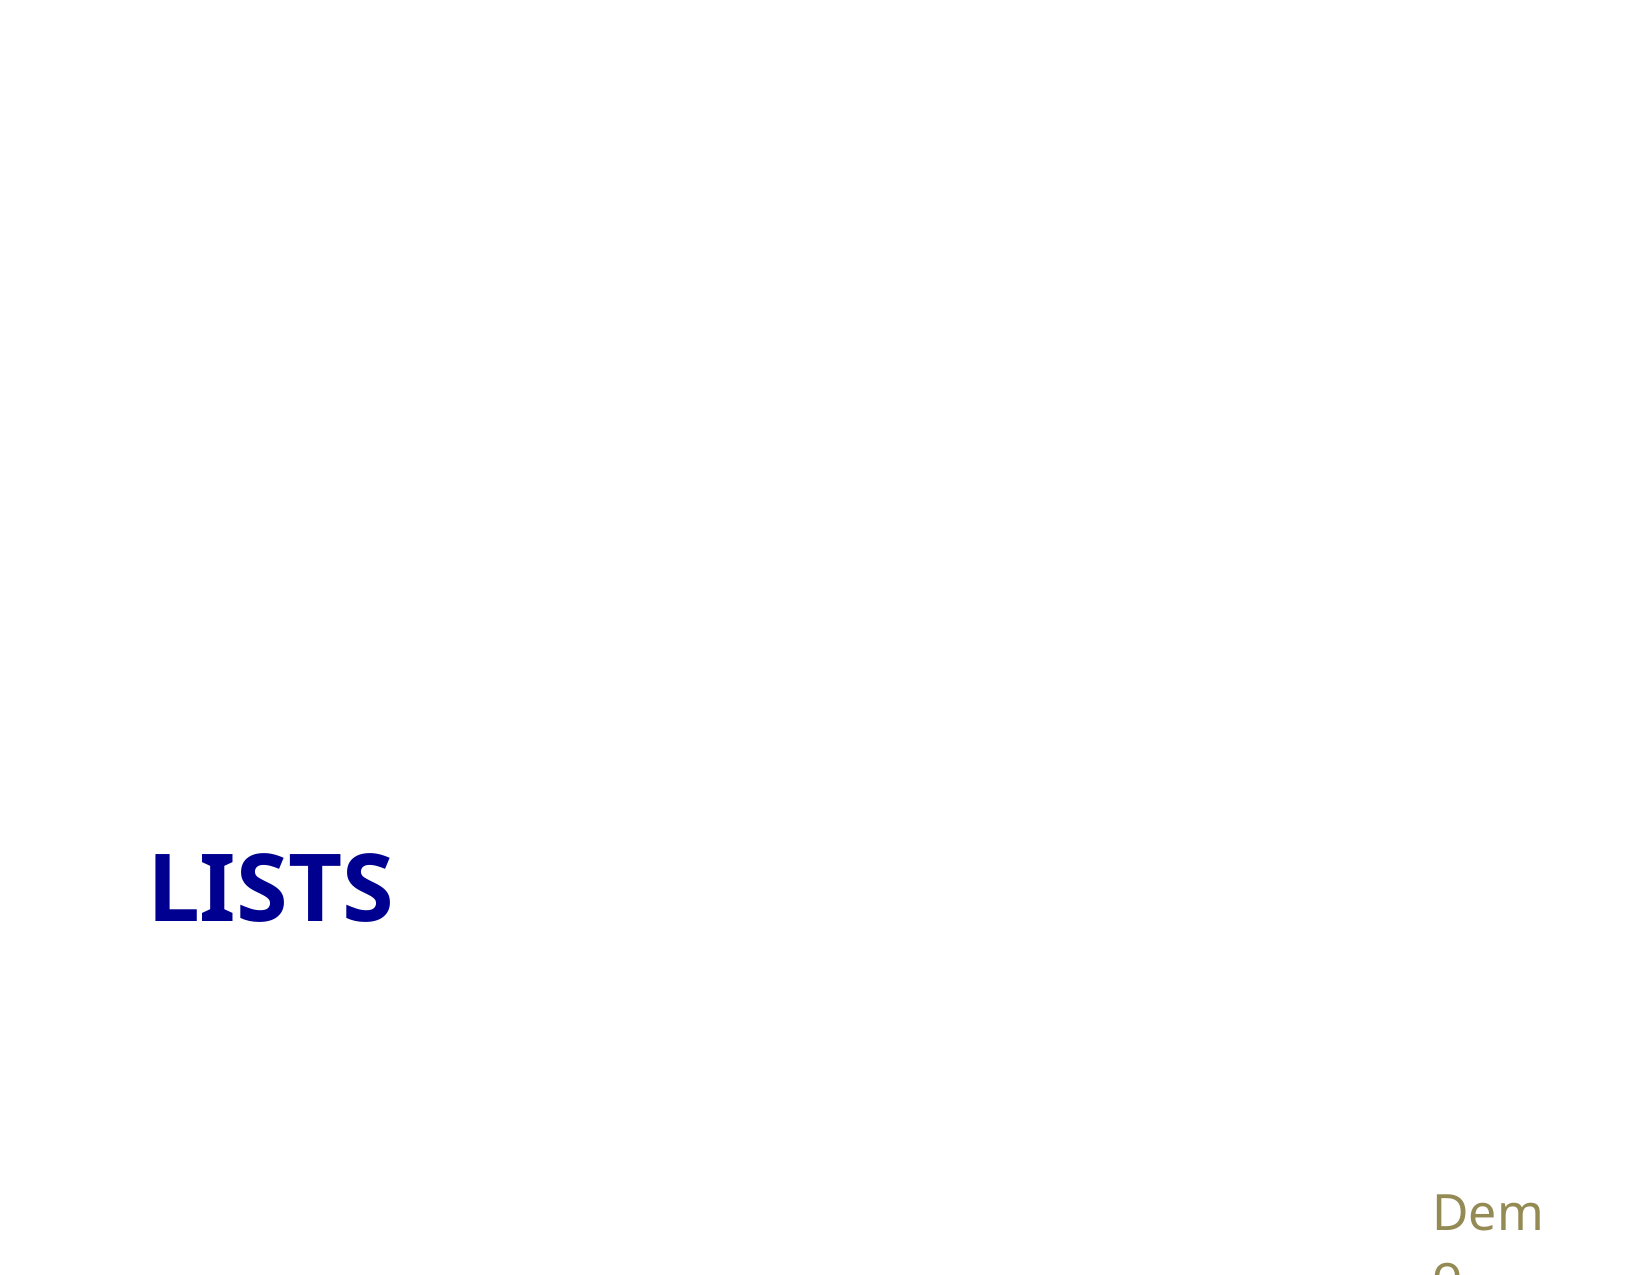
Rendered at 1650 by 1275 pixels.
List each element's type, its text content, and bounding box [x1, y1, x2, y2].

title Lists [130, 819, 1533, 1073]
text_box Demo [1417, 1172, 1568, 1275]
